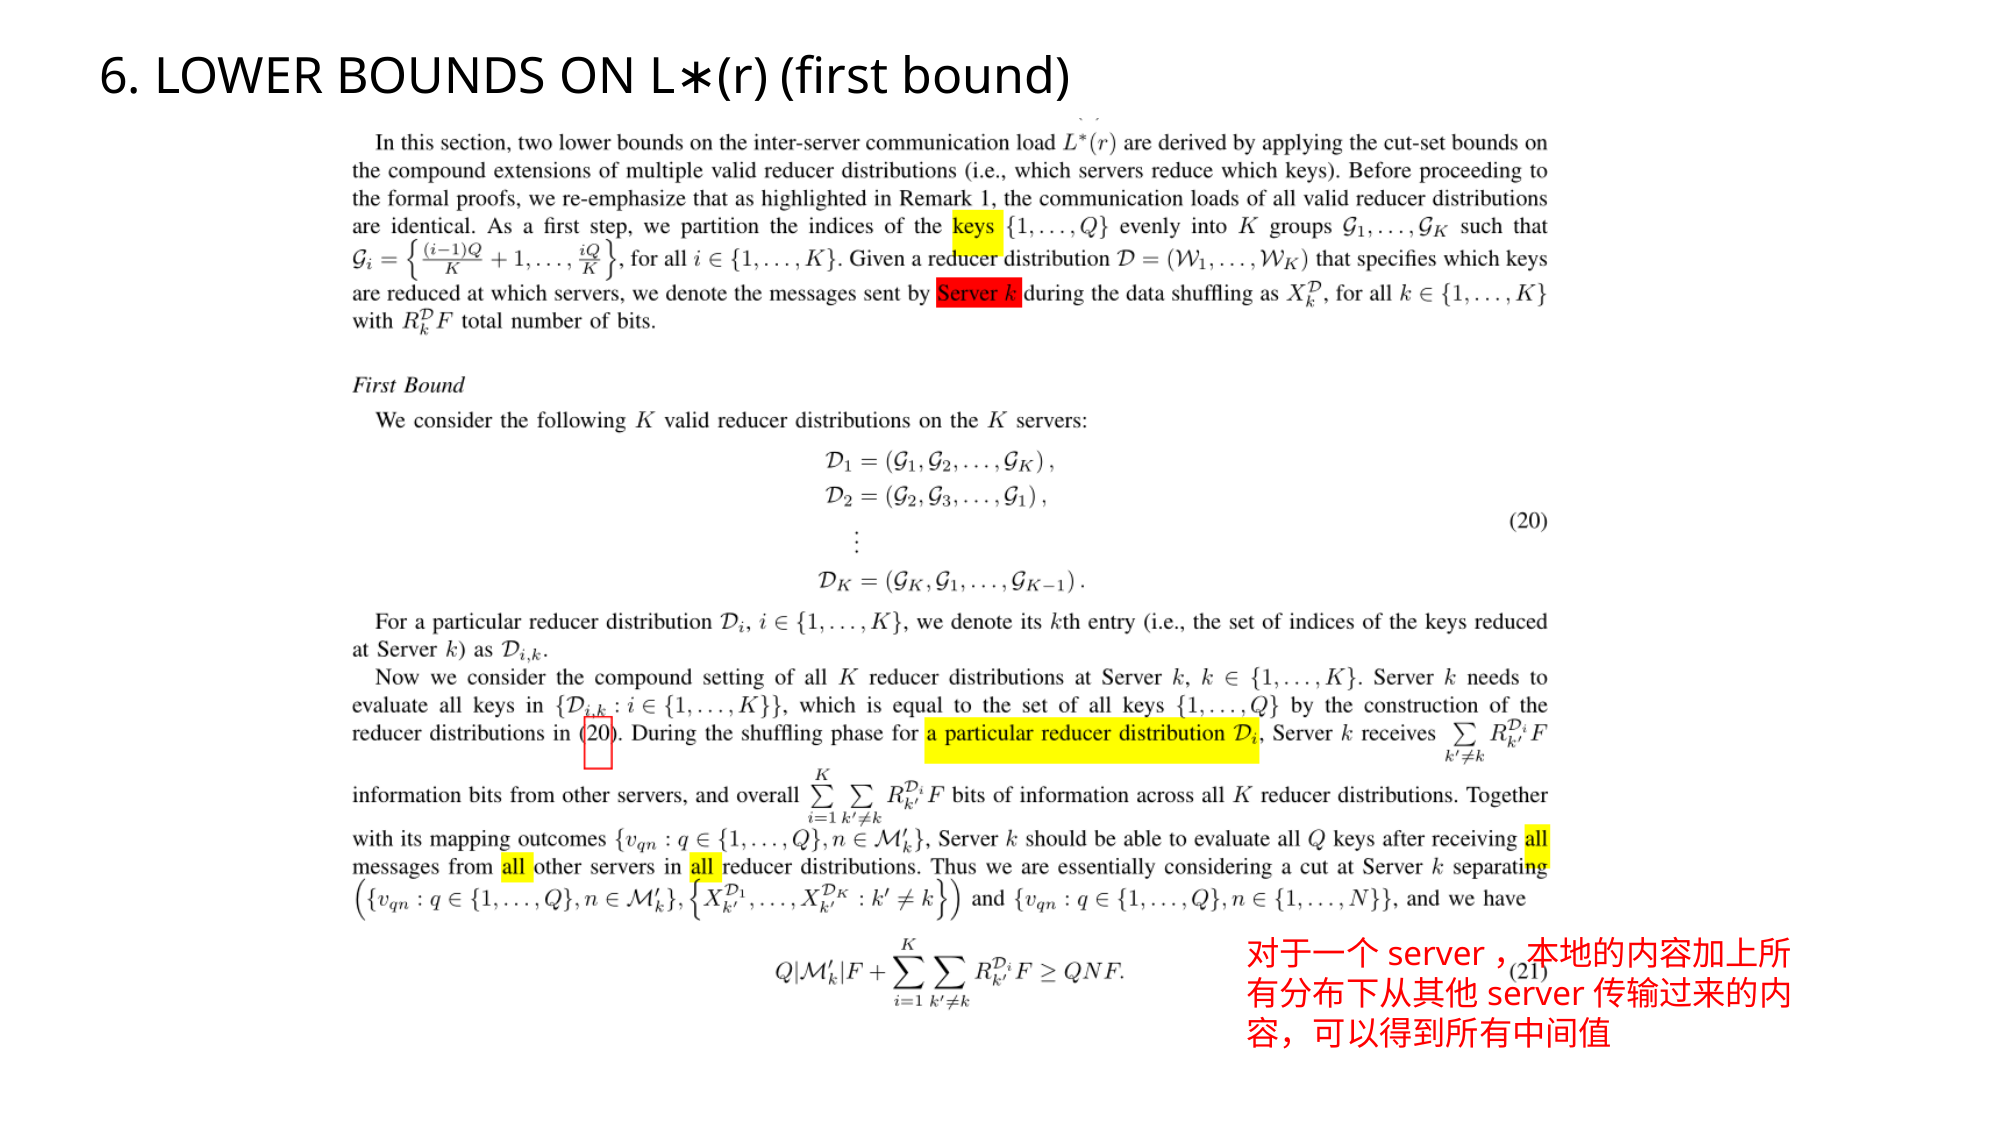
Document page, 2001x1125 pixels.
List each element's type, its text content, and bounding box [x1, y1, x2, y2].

text_box 对于一个server，本地的内容加上所有分布下从其他server传输过来的内容，可以得到所有中间值 [1231, 924, 1815, 1060]
title 6. LOWER BOUNDS ON L∗(r) (first bound) [84, 46, 1904, 109]
picture [343, 118, 1584, 1021]
